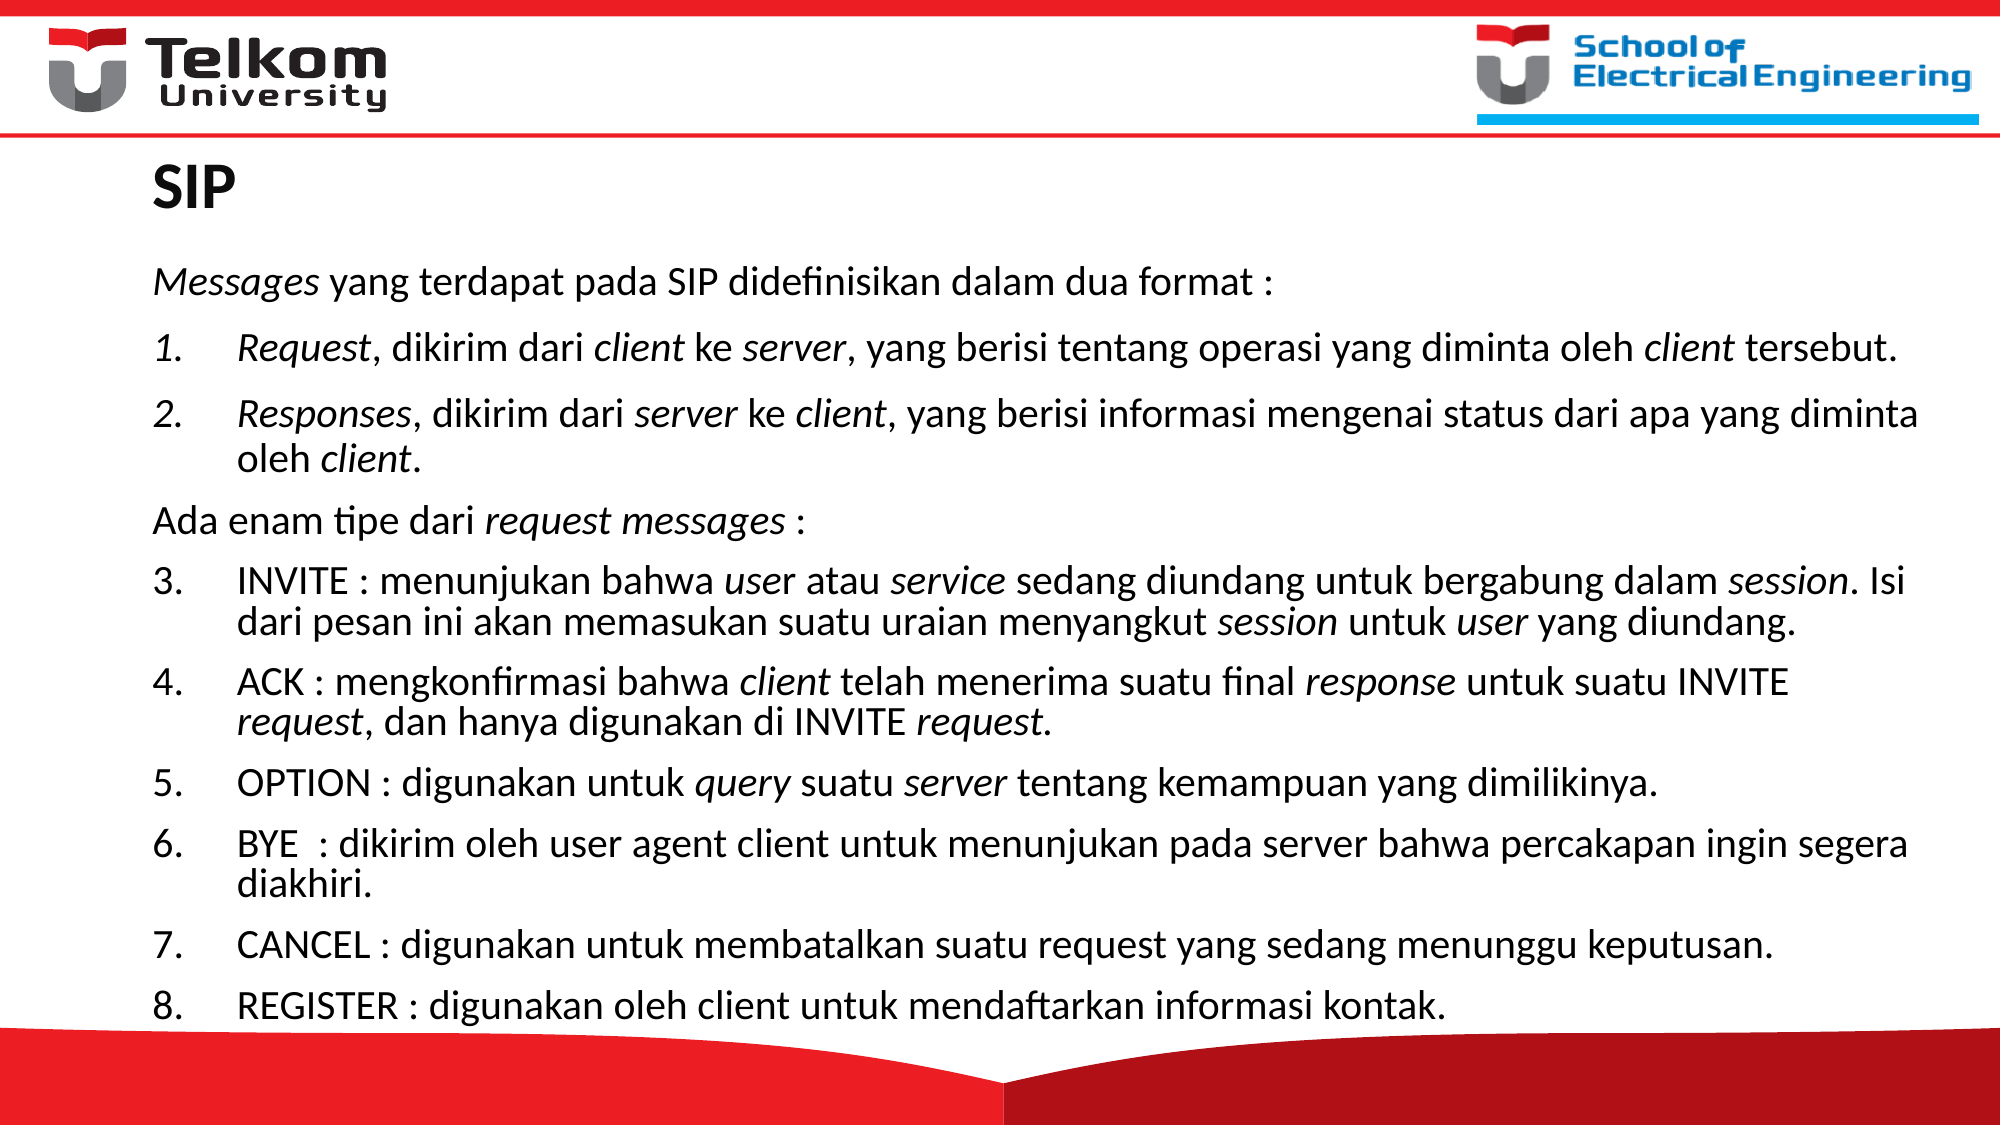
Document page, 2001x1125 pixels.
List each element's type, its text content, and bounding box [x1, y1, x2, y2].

list Messages yang terdapat pada SIP didefinisikan dalam dua format : Request, dikirim dari client ke server, yang berisi tentang operasi yang diminta oleh client tersebut. Responses, dikirim dari server ke client, yang berisi informasi mengenai status dari apa yang diminta oleh client. Ada enam tipe dari request messages : INVITE : menunjukan bahwa user atau service sedang diundang untuk bergabung dalam session. Isi dari pesan ini akan memasukan suatu uraian menyangkut session untuk user yang diundang. ACK : mengkonfirmasi bahwa client telah menerima suatu final response untuk suatu INVITE request, dan hanya digunakan di INVITE request. OPTION : digunakan untuk query suatu server tentang kemampuan yang dimilikinya. BYE : dikirim oleh user agent client untuk menunjukan pada server bahwa percakapan ingin segera diakhiri. CANCEL : digunakan untuk membatalkan suatu request yang sedang menunggu keputusan. REGISTER : digunakan oleh client untuk mendaftarkan informasi kontak. [137, 251, 1951, 1075]
title SIP [137, 148, 1863, 225]
picture [1466, 24, 1979, 125]
